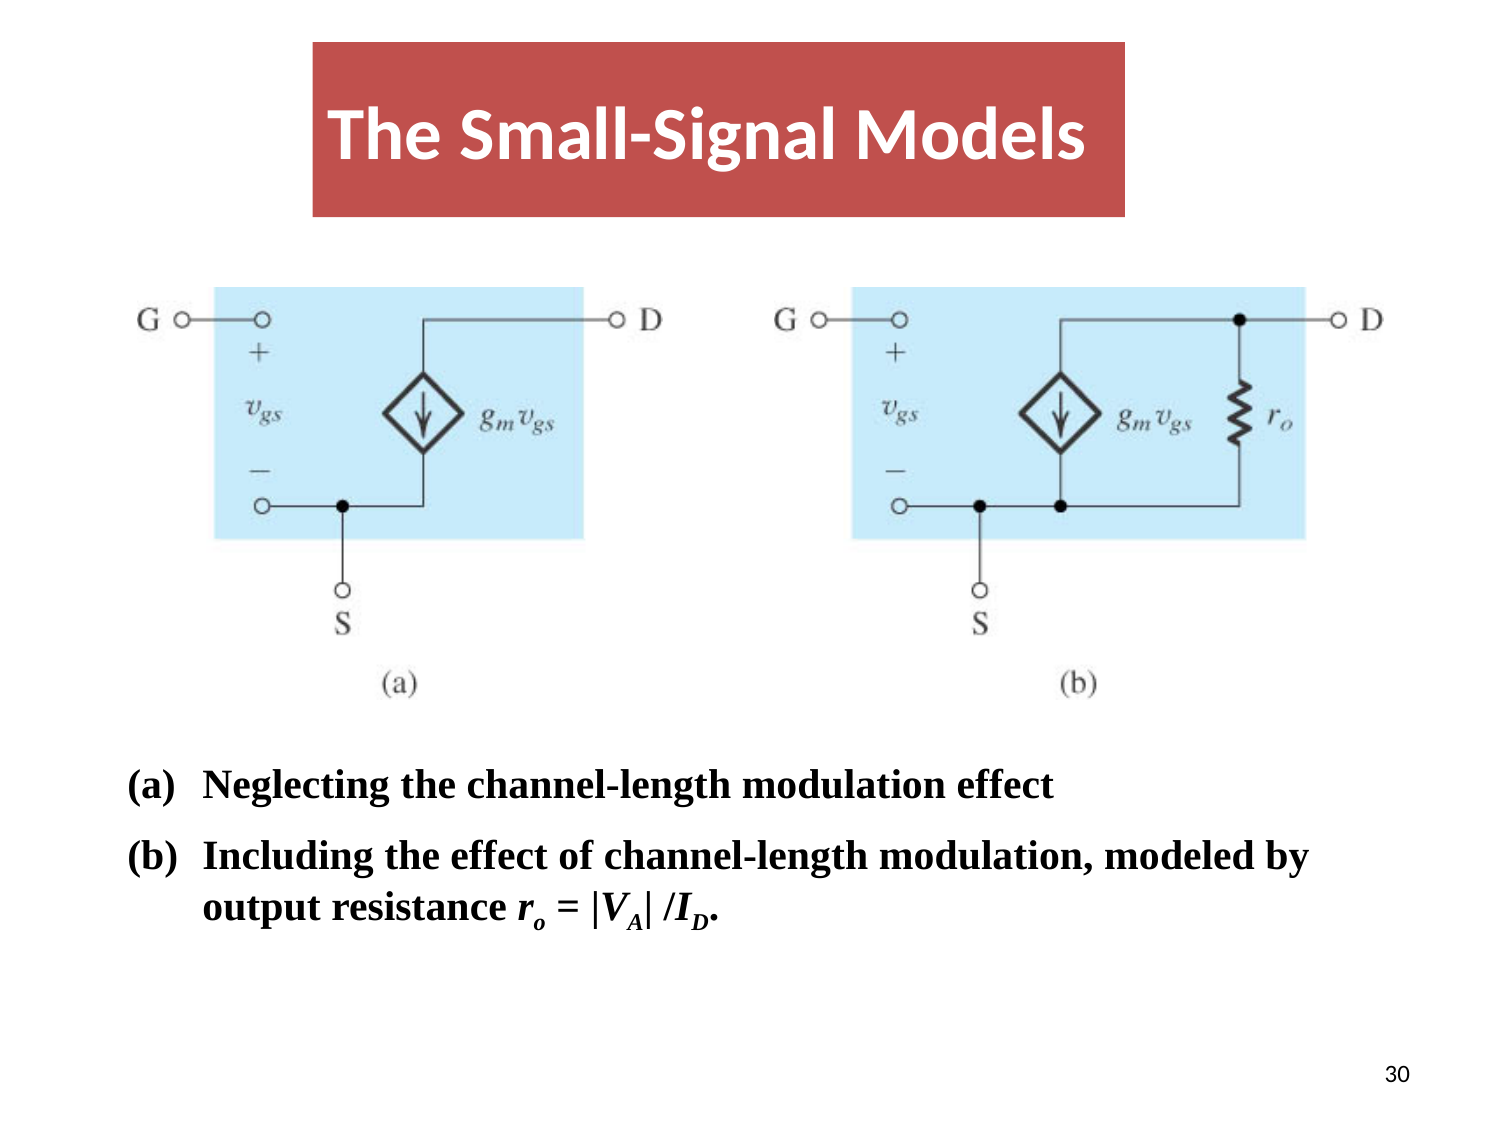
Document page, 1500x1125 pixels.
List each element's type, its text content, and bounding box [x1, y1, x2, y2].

text_box Neglecting the channel-length modulation effect Including the effect of channel-length modulation, modeled by output resistance ro = |VA| /ID. [112, 749, 1338, 943]
title The Small-Signal Models [312, 42, 1125, 218]
picture [774, 287, 1384, 701]
slide_number 30 [1074, 1042, 1425, 1103]
picture [137, 287, 663, 701]
